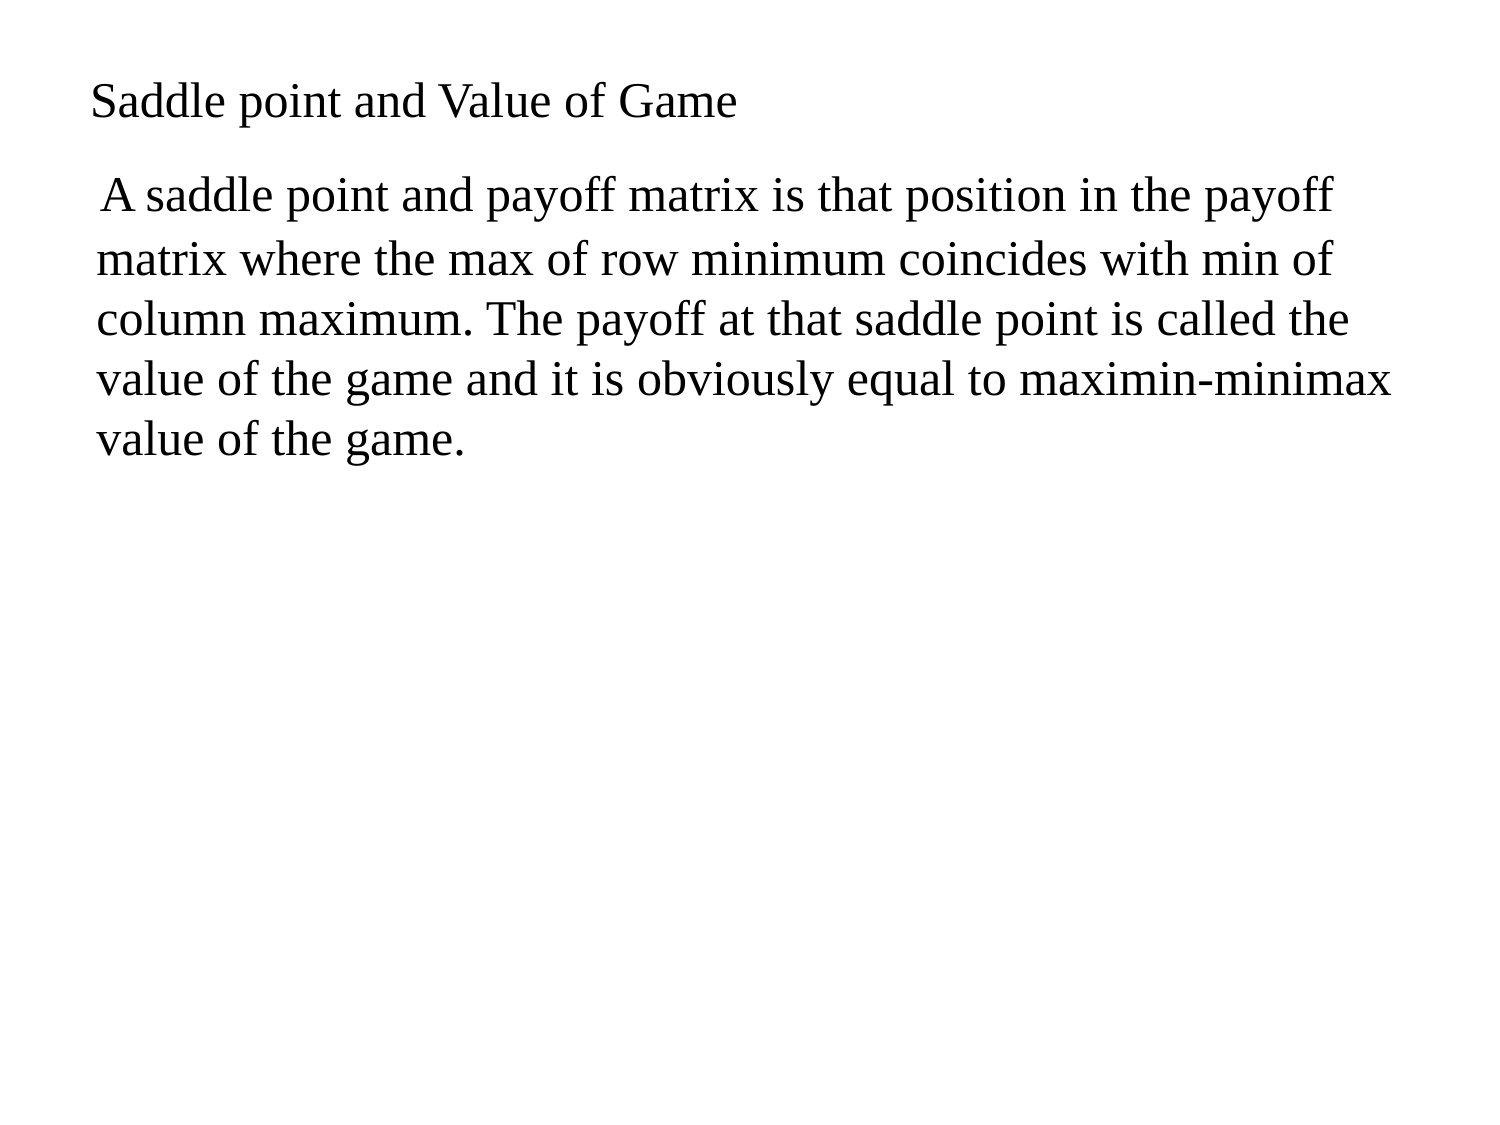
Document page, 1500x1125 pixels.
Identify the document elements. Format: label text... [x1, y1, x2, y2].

list A saddle point and payoff matrix is that position in the payoff matrix where the max of row minimum coincides with min of column maximum. The payoff at that saddle point is called the value of the game and it is obviously equal to maximin-minimax value of the game. [24, 137, 1475, 1100]
title Saddle point and Value of Game [75, 45, 1425, 137]
